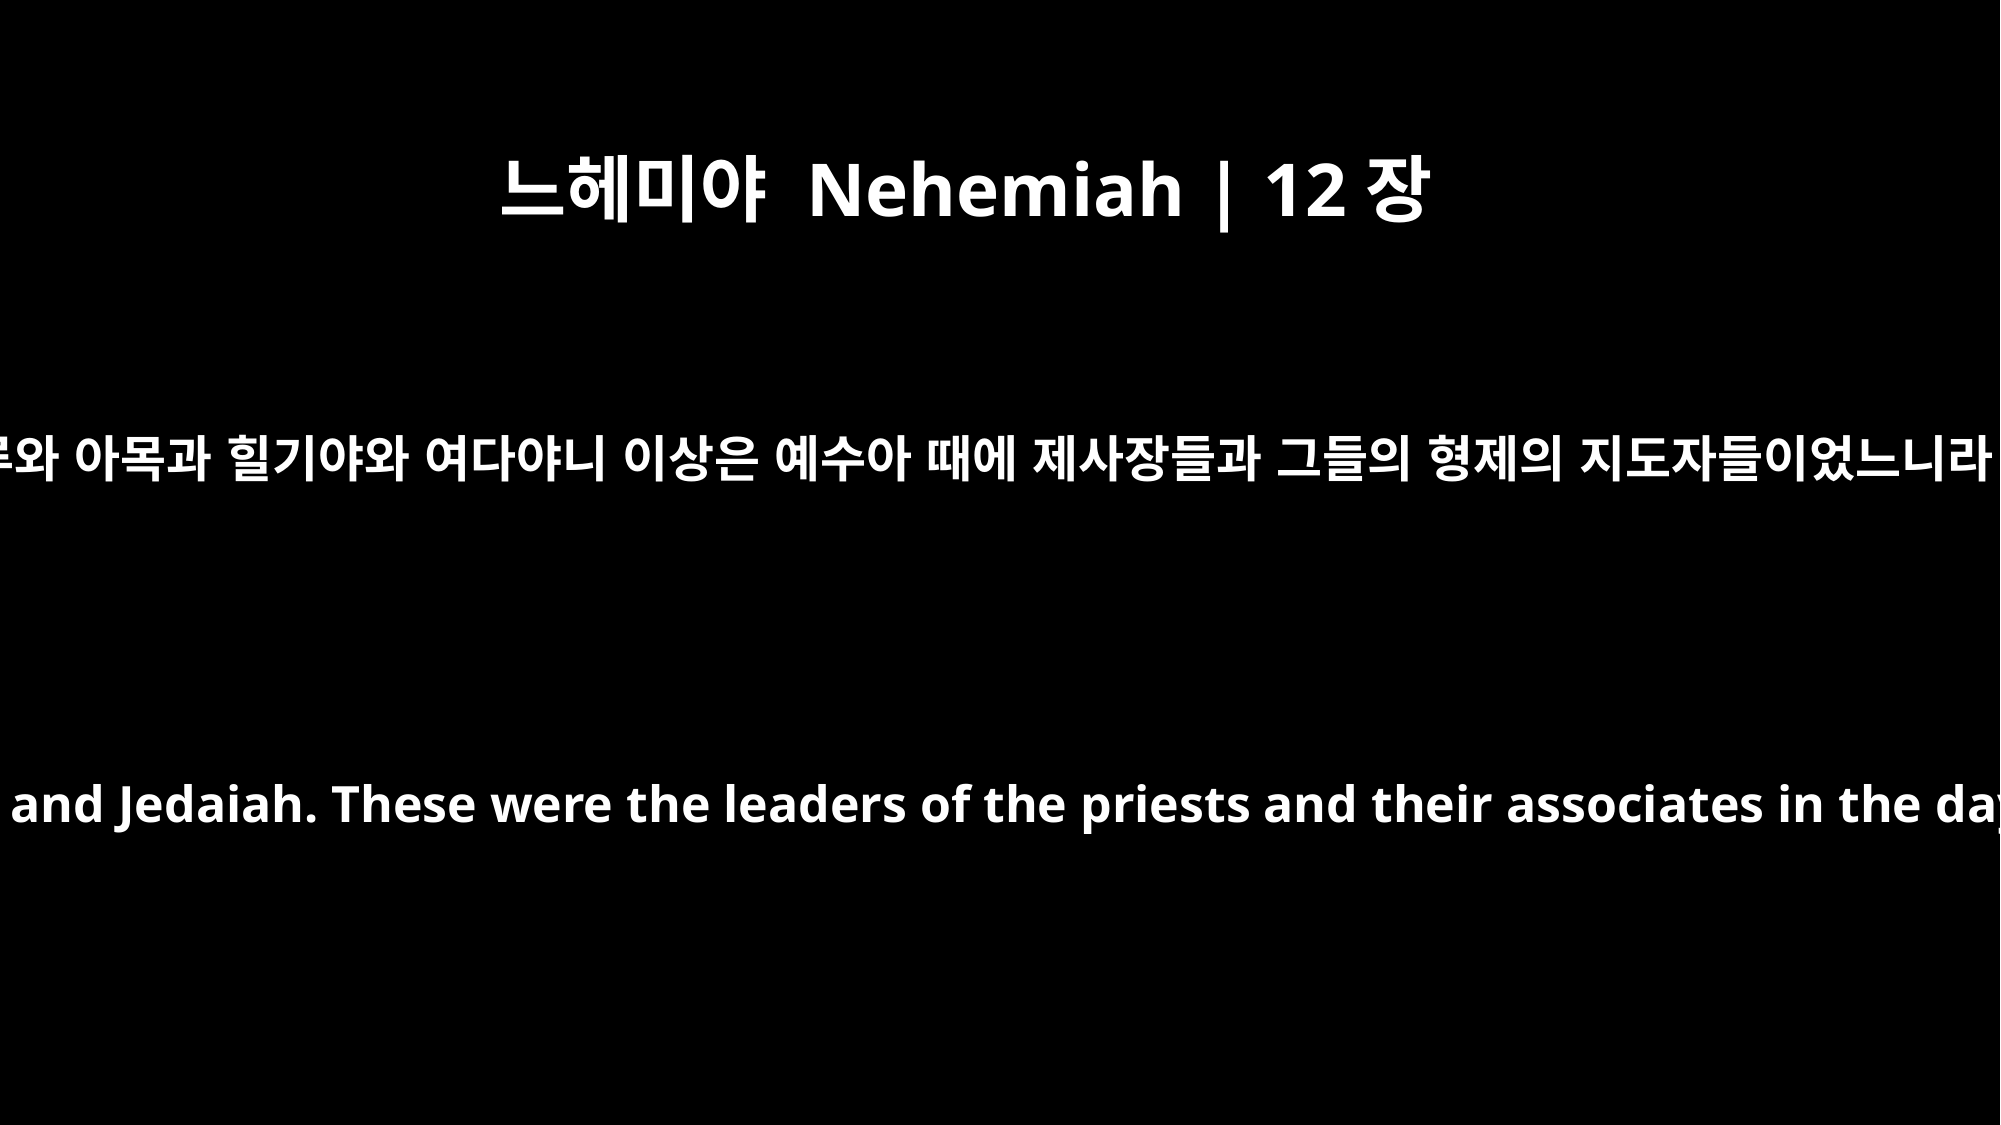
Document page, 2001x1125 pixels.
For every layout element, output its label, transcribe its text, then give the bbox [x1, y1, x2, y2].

text_box Sallu, Amok, Hilkiah and Jedaiah. These were the leaders of the priests and their associates in the days of Jeshua. [0, 764, 2000, 840]
text_box 느헤미야 Nehemiah | 12장 [484, 136, 1448, 239]
text_box 7 살루와 아목과 힐기야와 여다야니 이상은 예수아 때에 제사장들과 그들의 형제의 지도자들이었느니라 [0, 359, 2000, 495]
